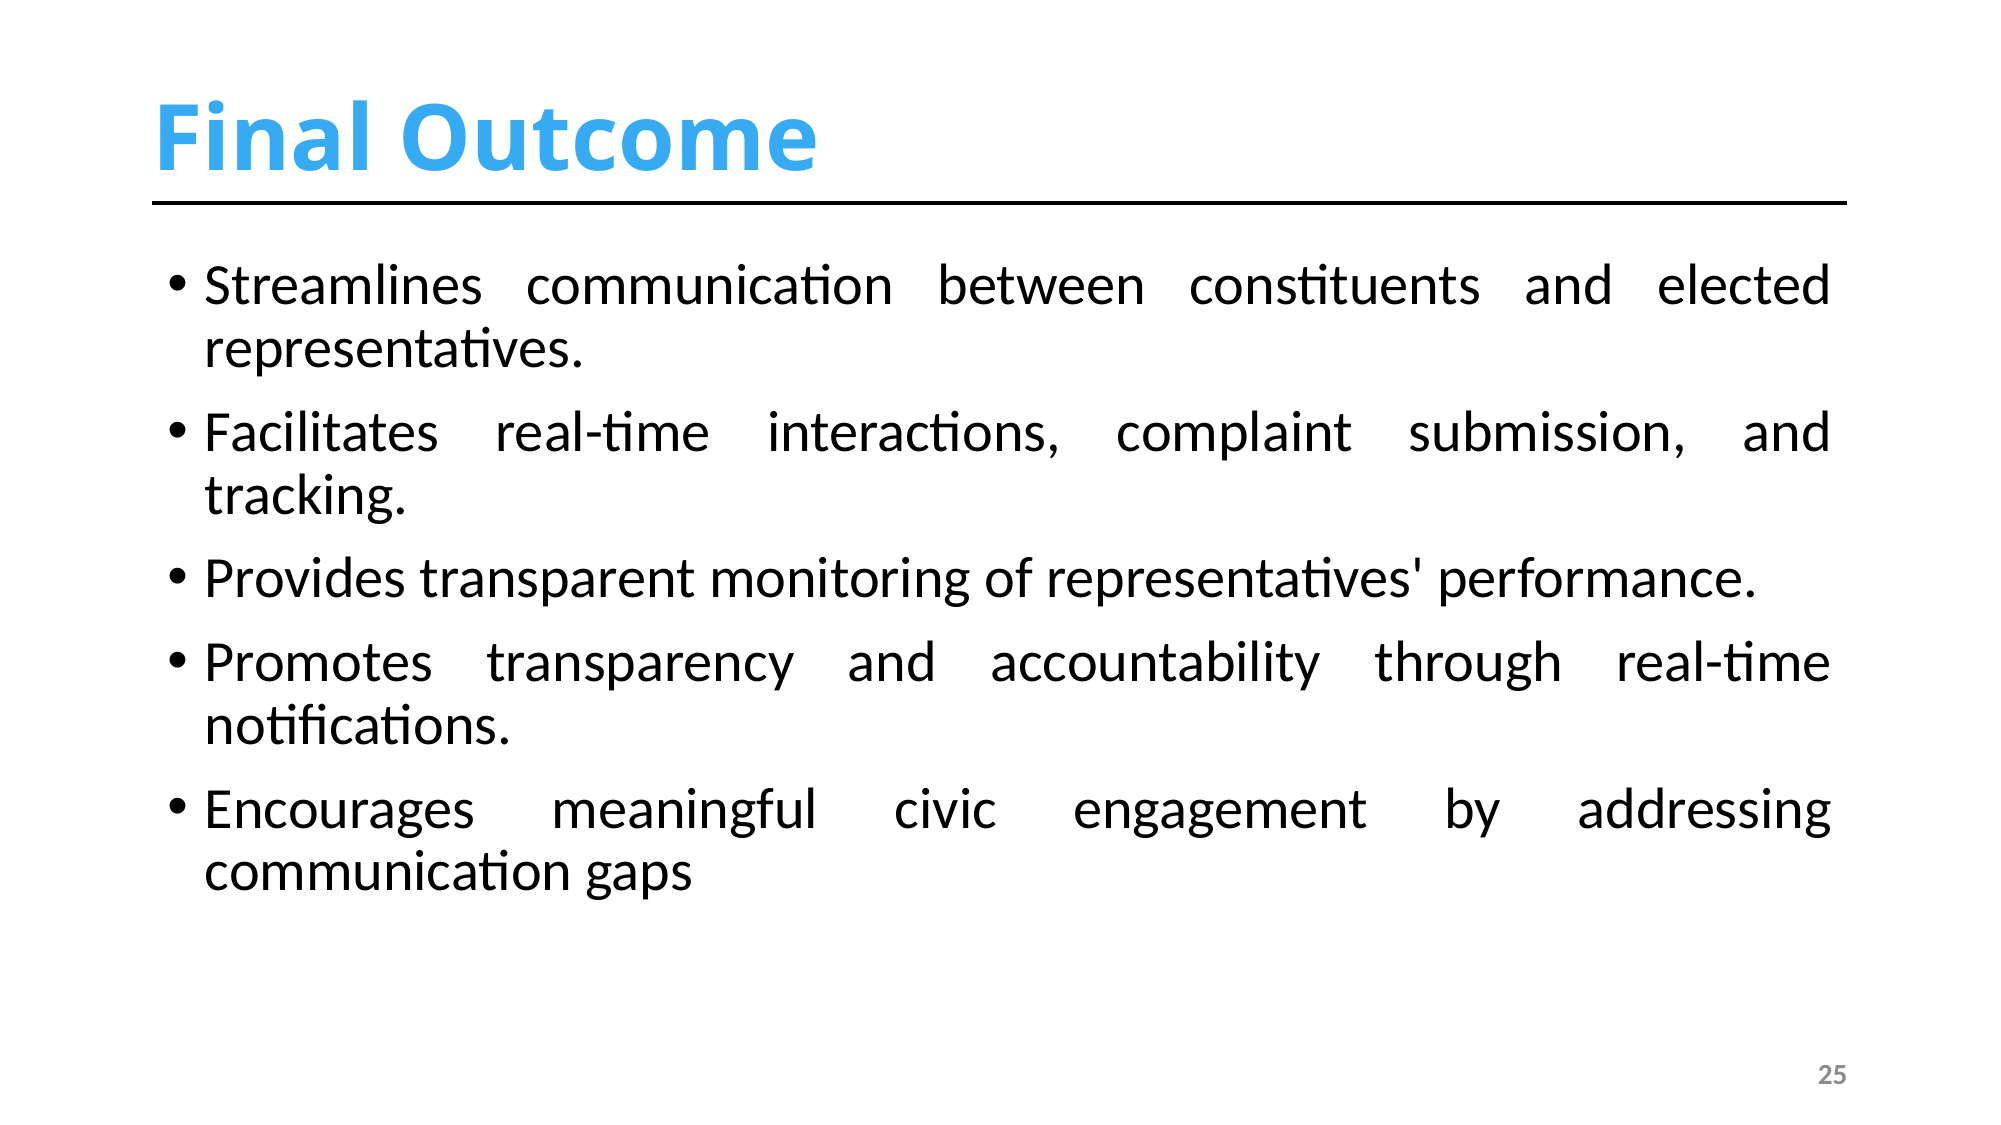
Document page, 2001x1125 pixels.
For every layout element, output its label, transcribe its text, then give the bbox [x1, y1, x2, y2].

list Streamlines communication between constituents and elected representatives. Facilitates real-time interactions, complaint submission, and tracking. Provides transparent monitoring of representatives' performance. Promotes transparency and accountability through real-time notifications. Encourages meaningful civic engagement by addressing communication gaps [152, 247, 1848, 1046]
slide_number 25 [1412, 1042, 1863, 1103]
title Final Outcome [137, 59, 1863, 221]
